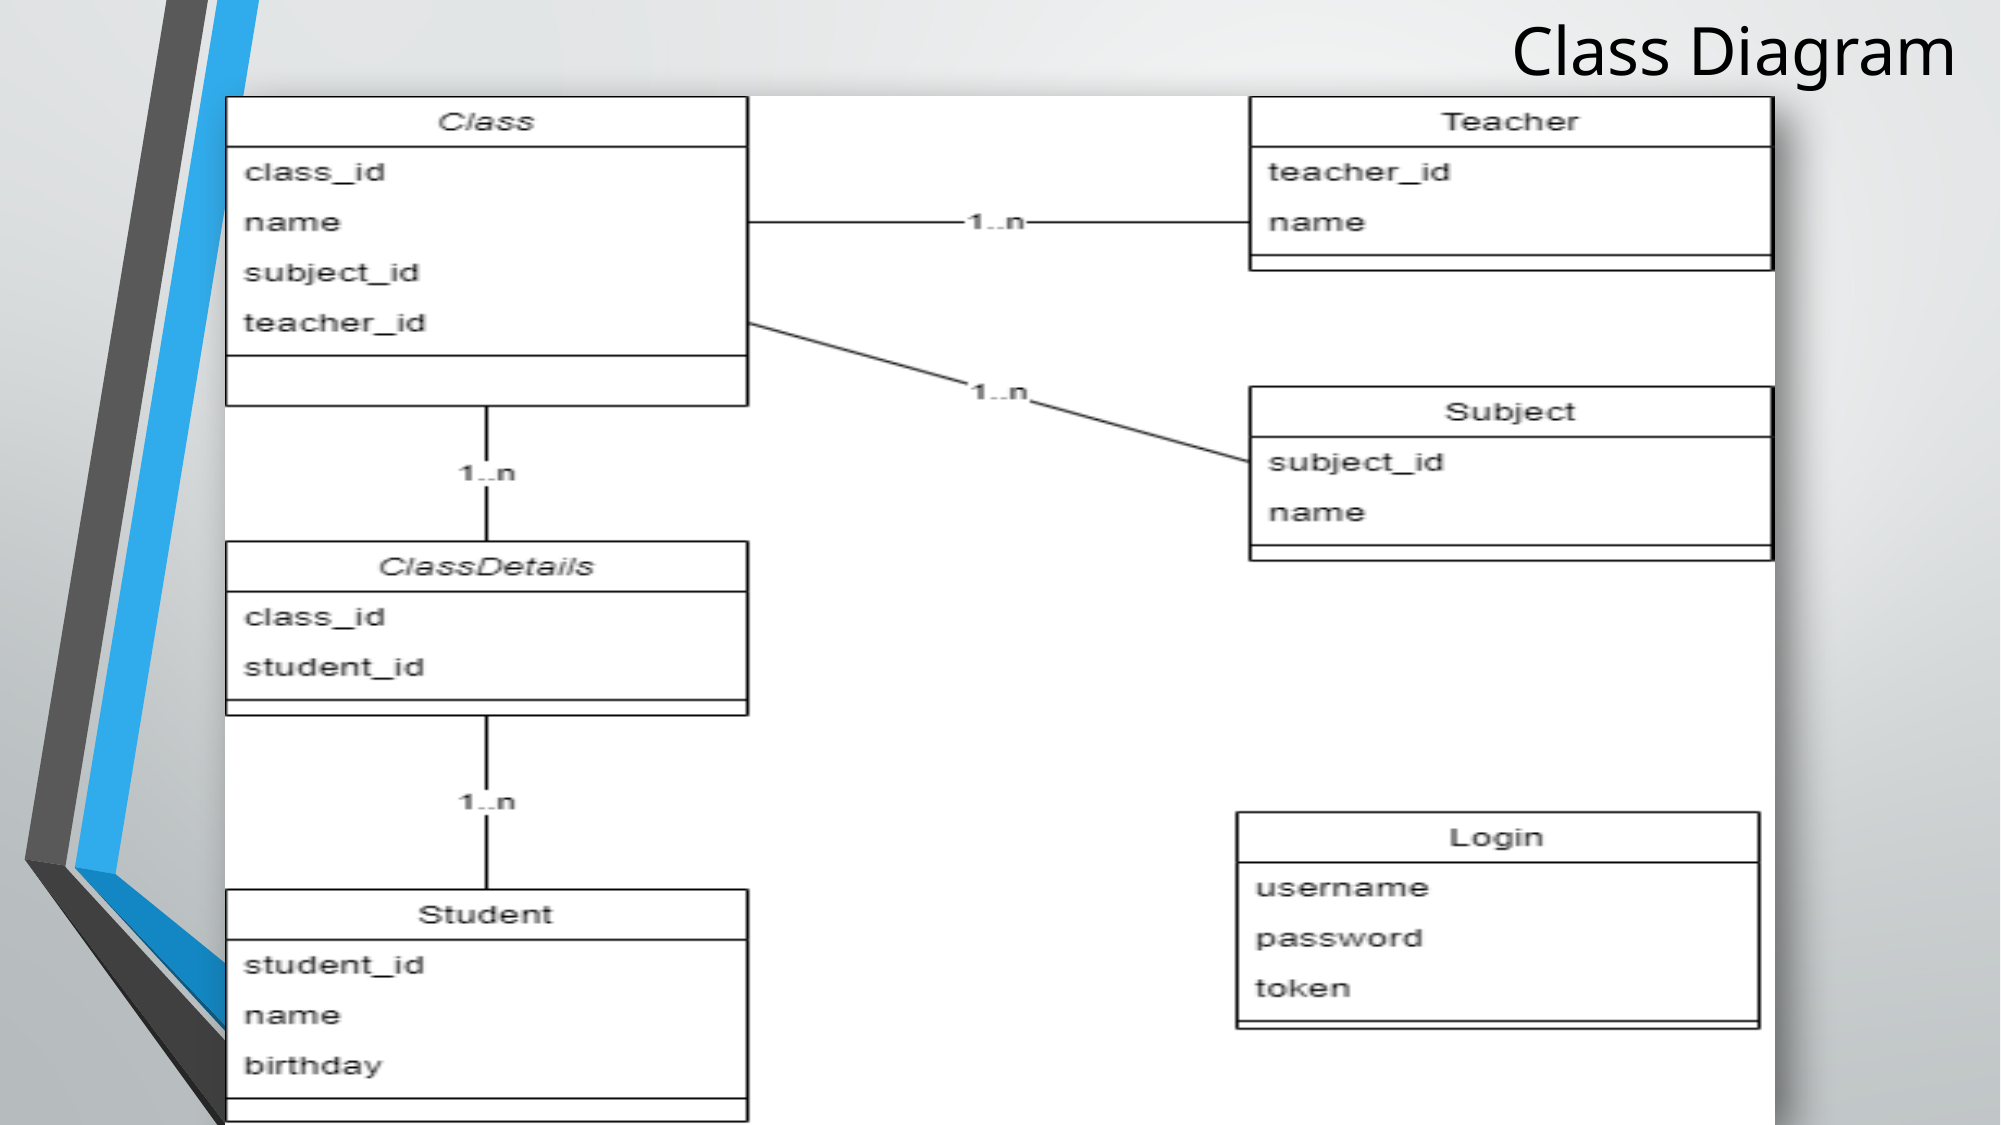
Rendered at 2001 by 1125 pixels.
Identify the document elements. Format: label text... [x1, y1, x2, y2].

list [225, 96, 1775, 1125]
title Class Diagram [1470, 0, 2000, 97]
